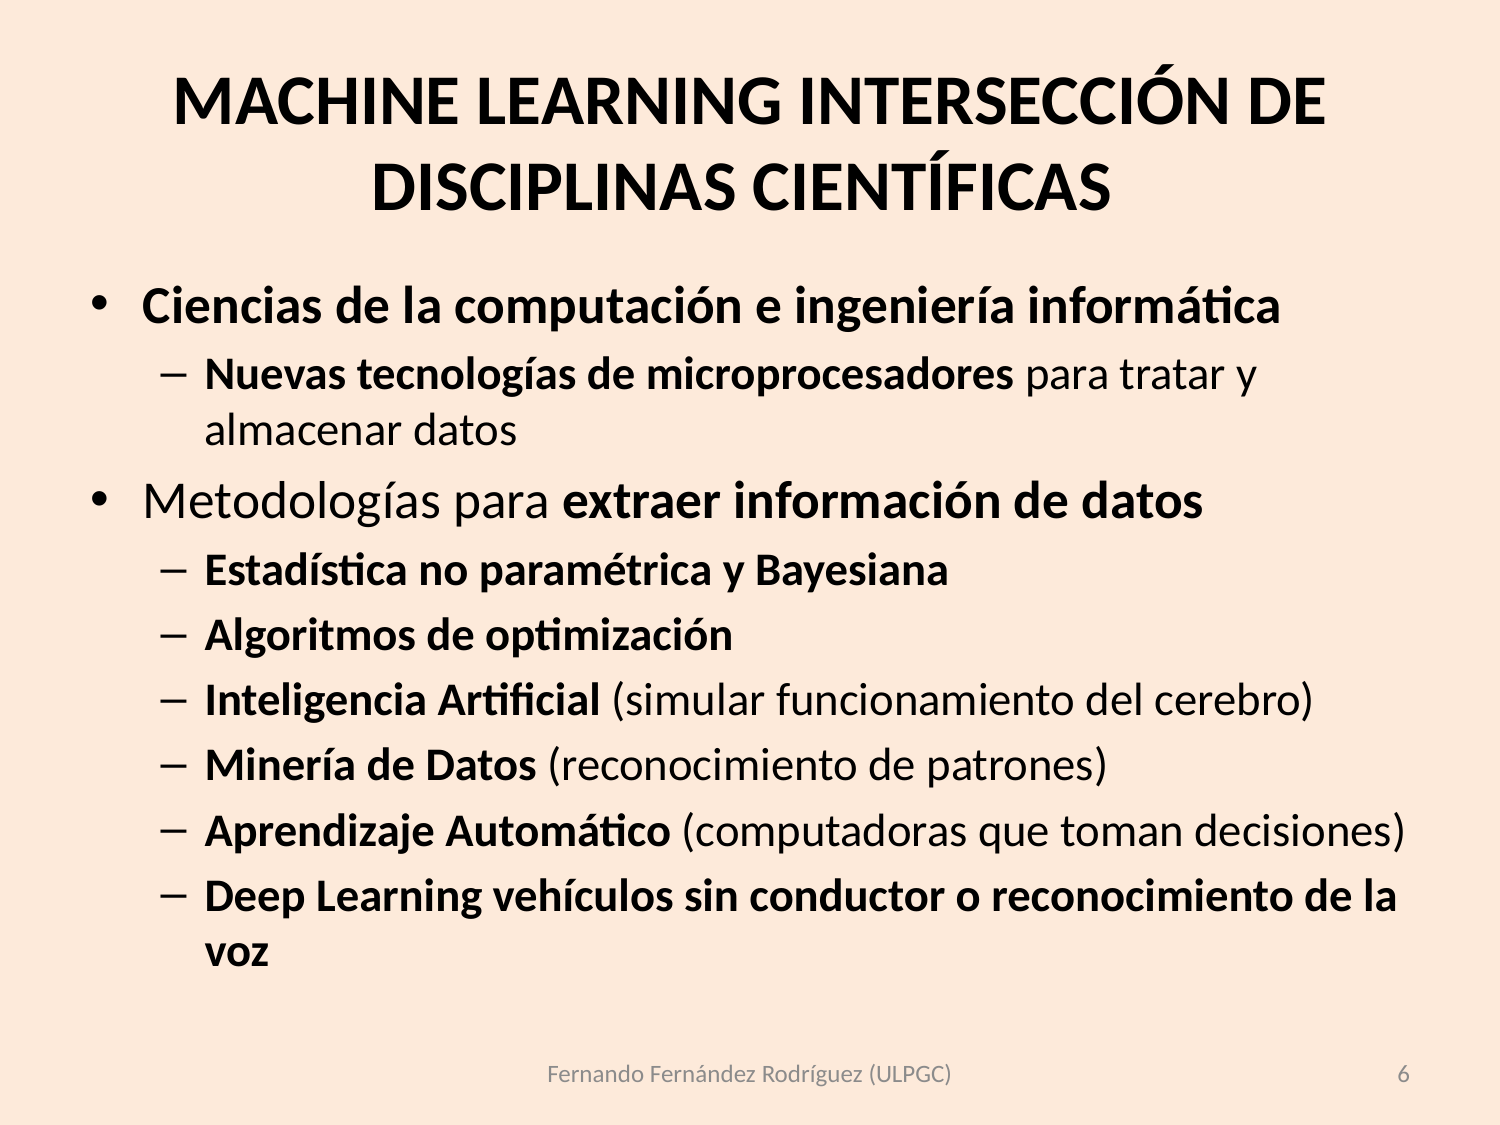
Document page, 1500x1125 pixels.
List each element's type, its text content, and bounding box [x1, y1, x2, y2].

list Ciencias de la computación e ingeniería informática Nuevas tecnologías de microprocesadores para tratar y almacenar datos Metodologías para extraer información de datos Estadística no paramétrica y Bayesiana Algoritmos de optimización Inteligencia Artificial (simular funcionamiento del cerebro) Minería de Datos (reconocimiento de patrones) Aprendizaje Automático (computadoras que toman decisiones) Deep Learning vehículos sin conductor o reconocimiento de la voz [75, 262, 1425, 1005]
title MACHINE LEARNING INTERSECCIÓN DE DISCIPLINAS CIENTÍFICAS [75, 45, 1425, 233]
footer Fernando Fernández Rodríguez (ULPGC) [512, 1042, 988, 1103]
slide_number 6 [1074, 1042, 1425, 1103]
